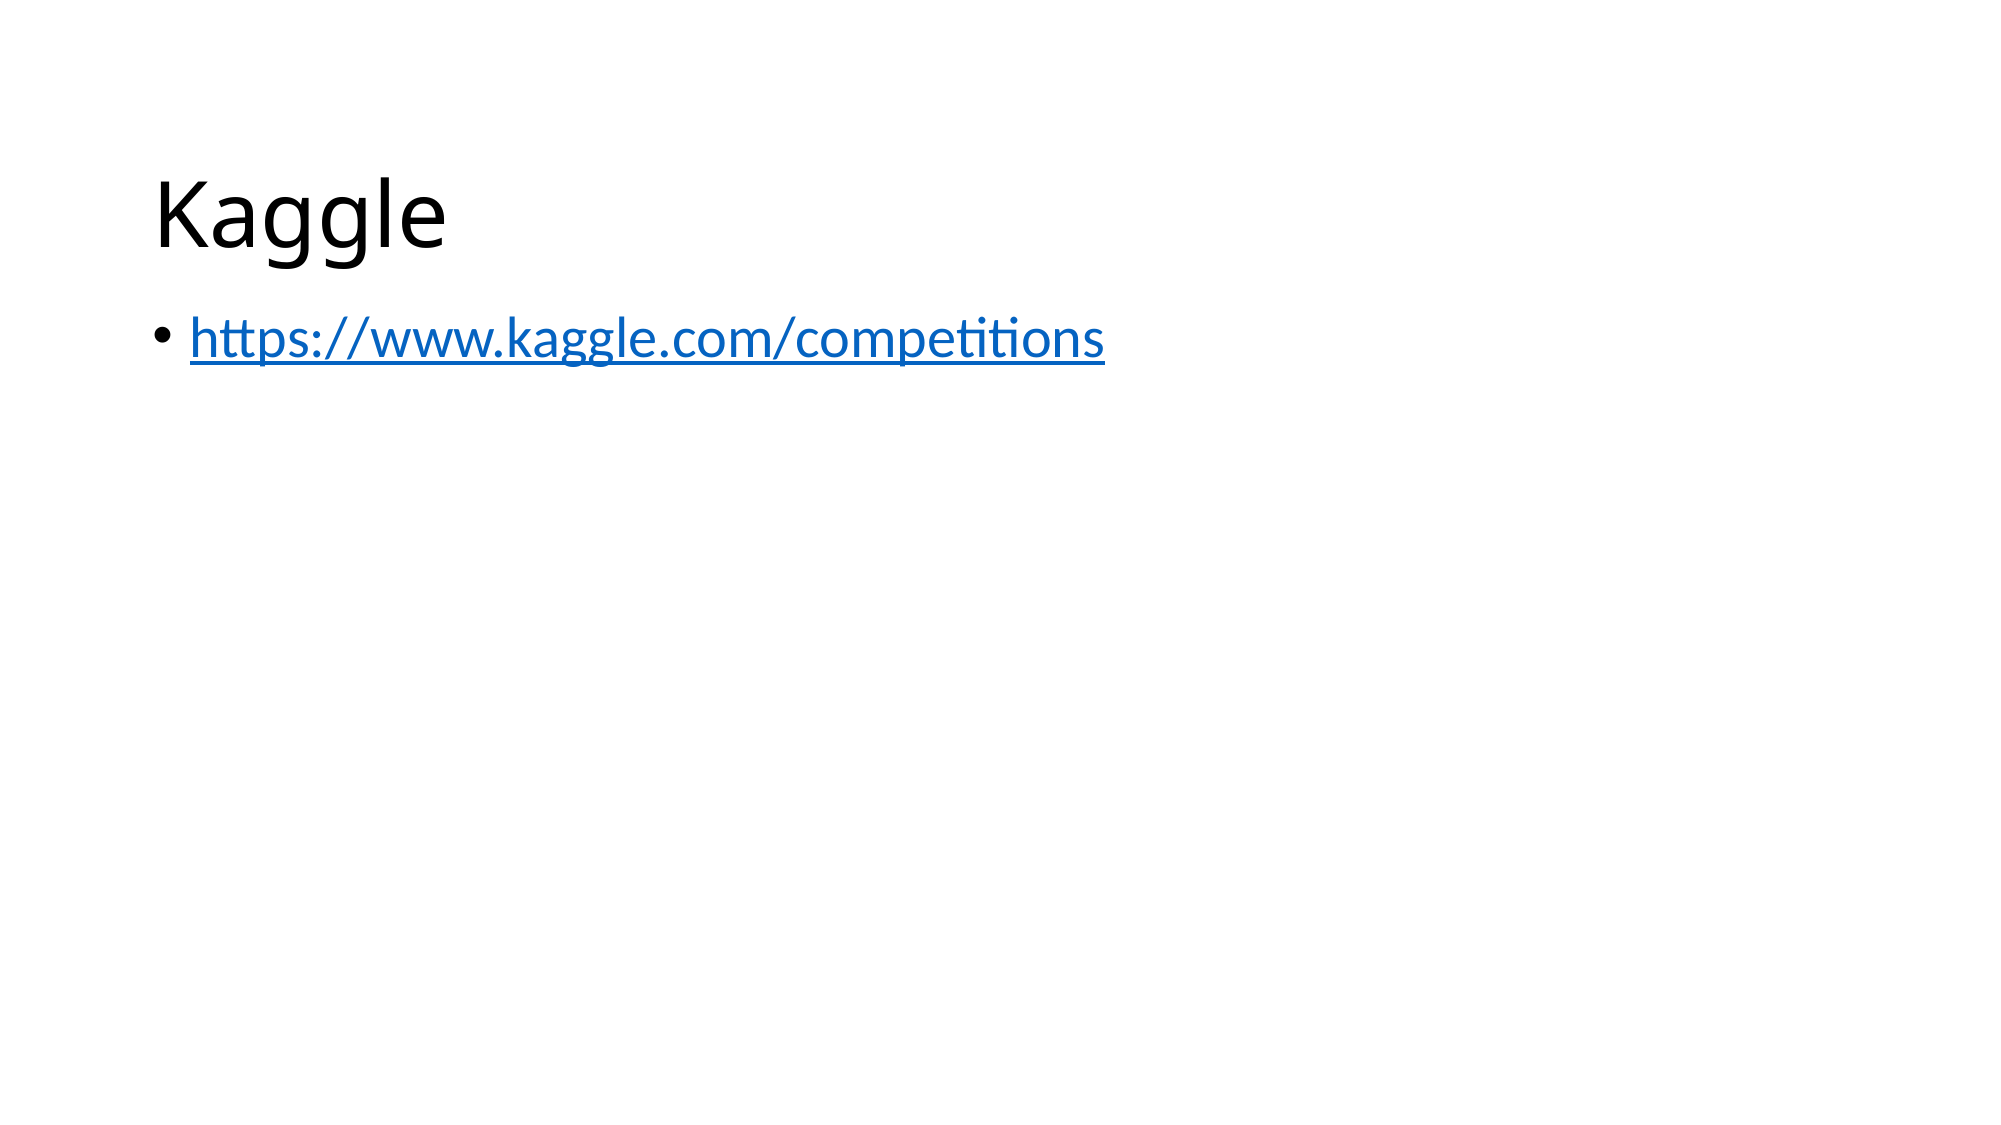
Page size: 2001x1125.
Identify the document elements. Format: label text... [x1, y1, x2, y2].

title Kaggle [137, 59, 1863, 278]
list https://www.kaggle.com/competitions [137, 299, 1863, 1014]
